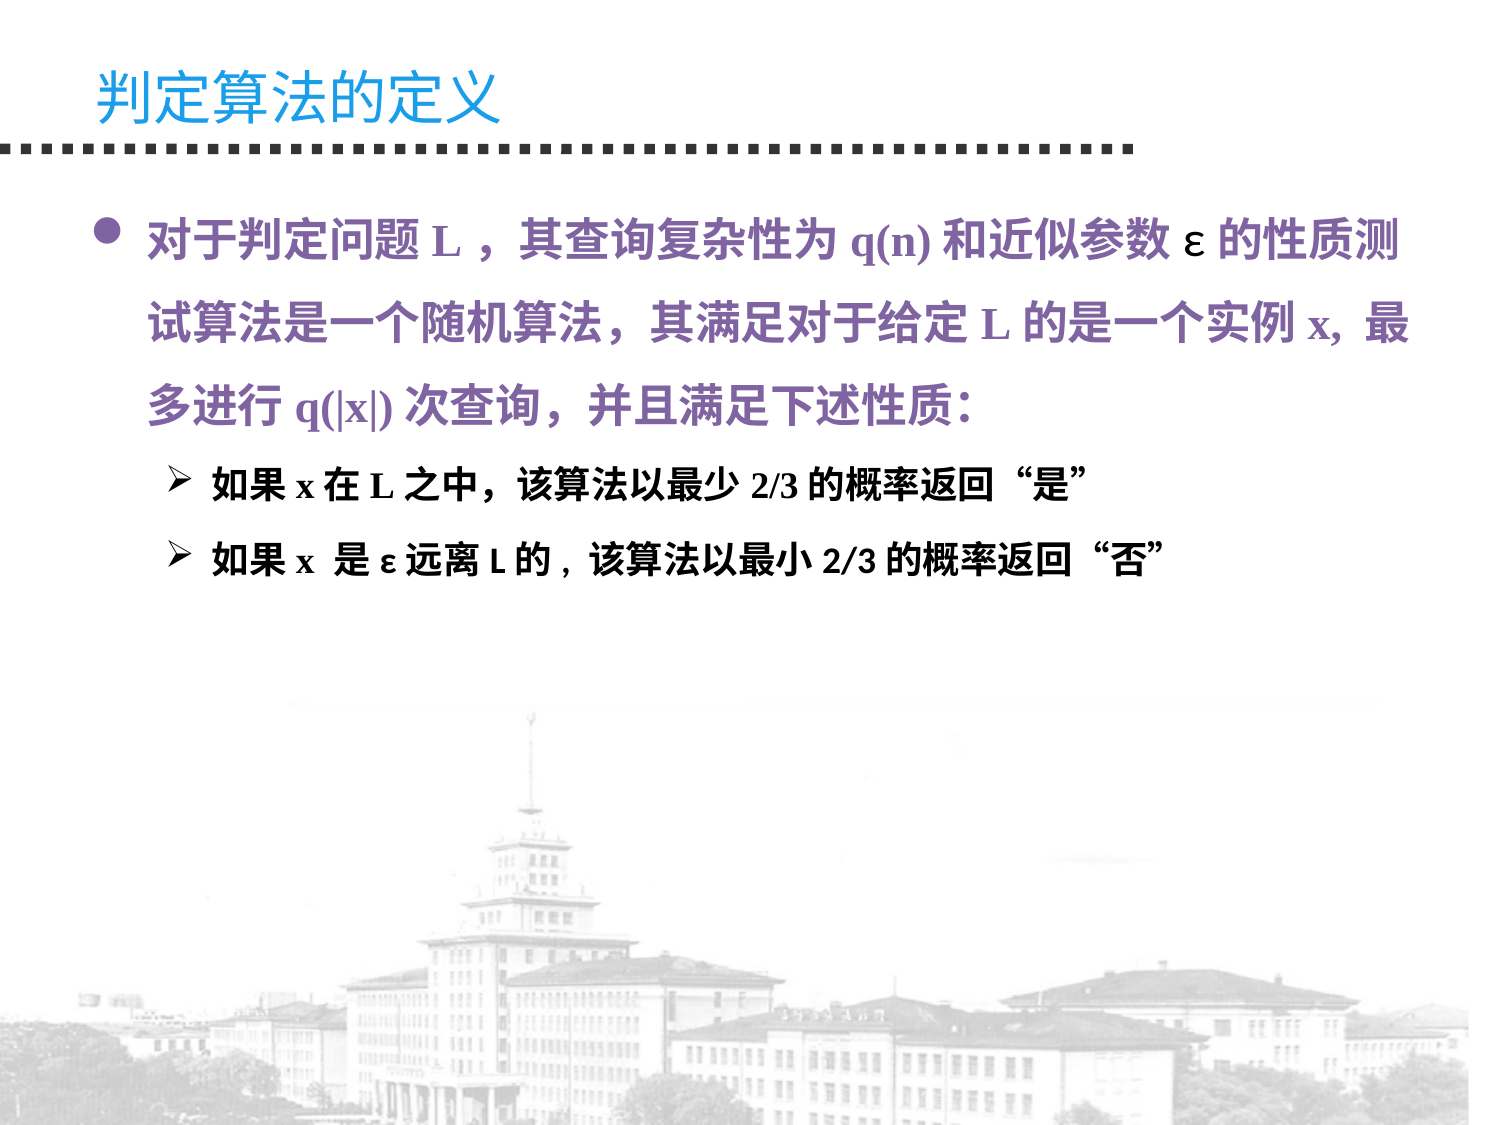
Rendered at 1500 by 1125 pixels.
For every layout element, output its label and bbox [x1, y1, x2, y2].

text_box [0, 0, 1500, 1125]
